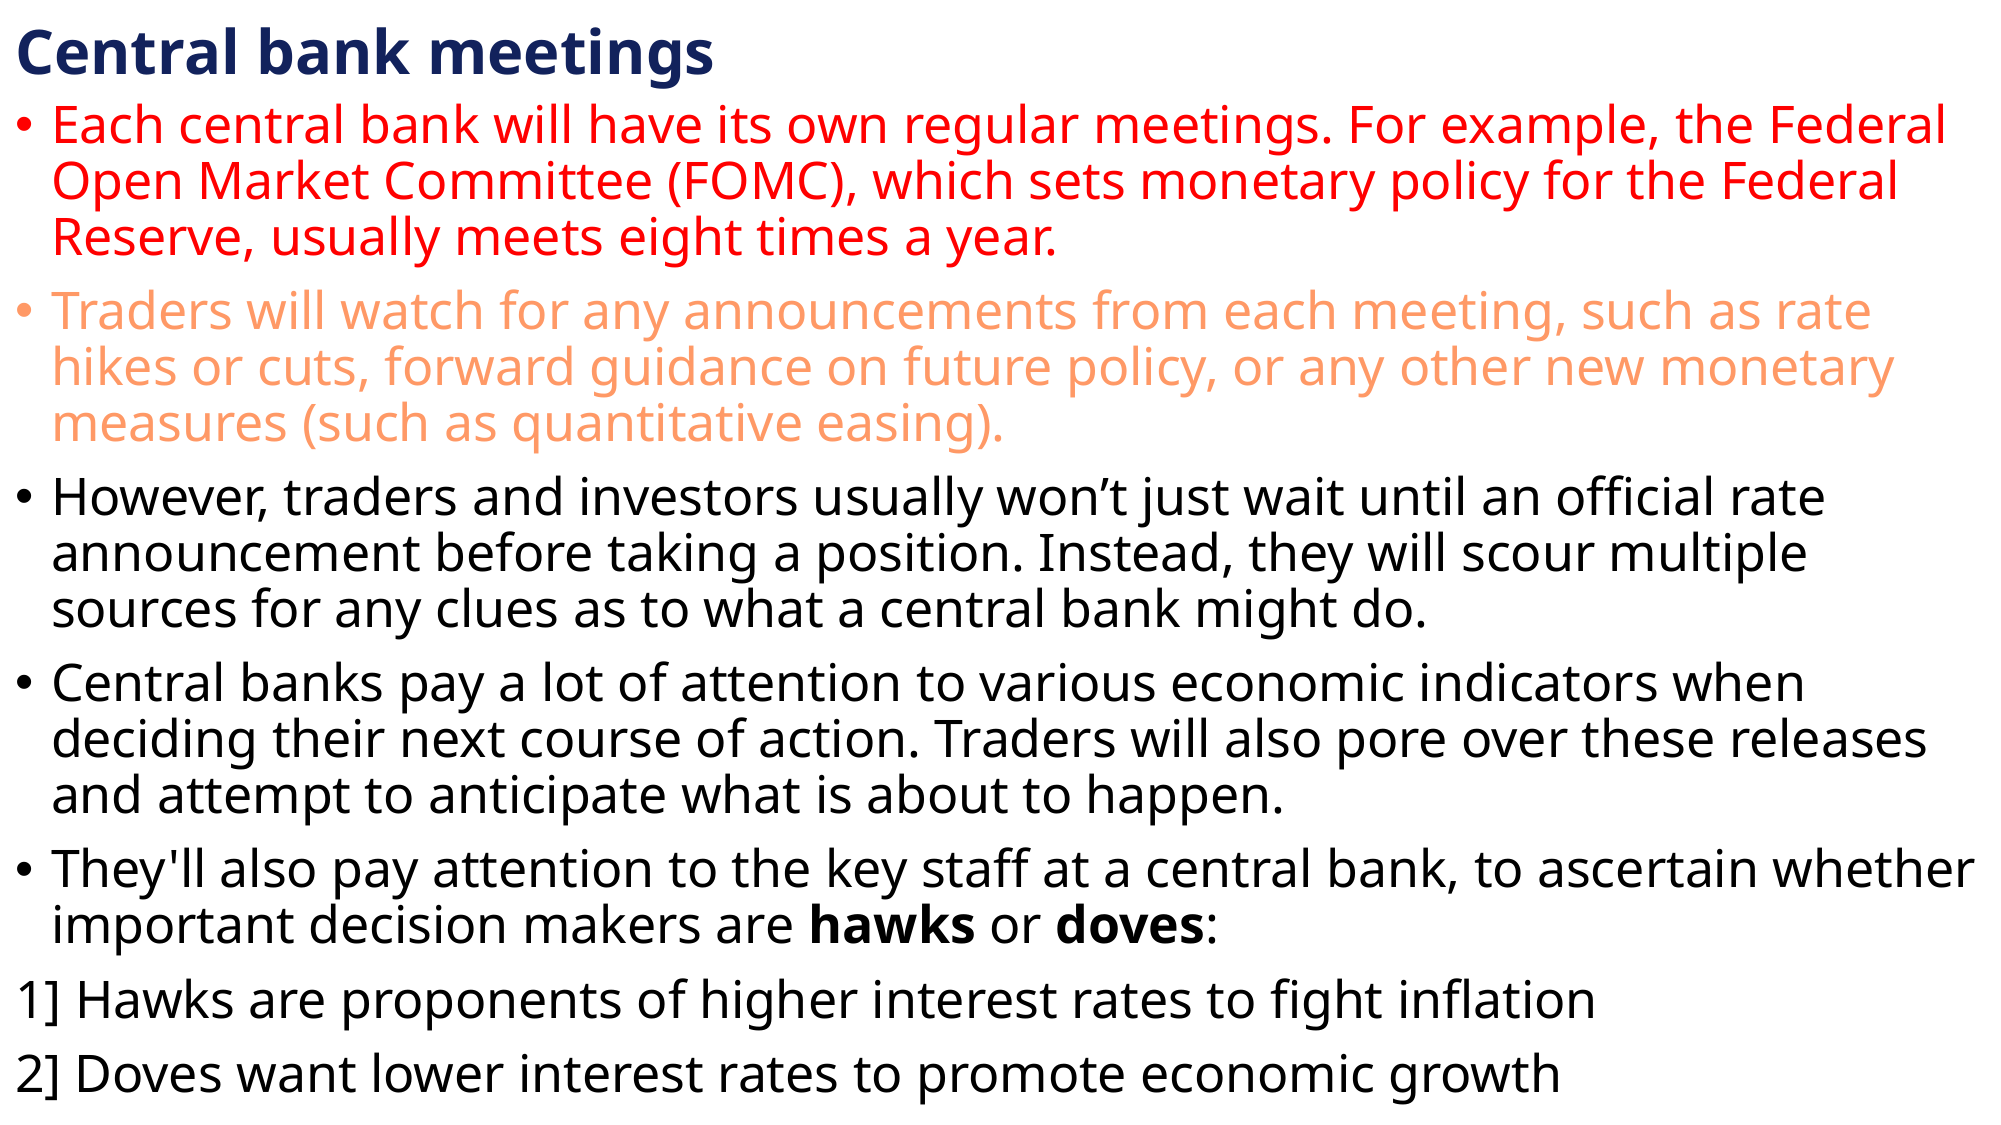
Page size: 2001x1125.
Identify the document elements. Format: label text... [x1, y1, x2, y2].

list Each central bank will have its own regular meetings. For example, the Federal Open Market Committee (FOMC), which sets monetary policy for the Federal Reserve, usually meets eight times a year. Traders will watch for any announcements from each meeting, such as rate hikes or cuts, forward guidance on future policy, or any other new monetary measures (such as quantitative easing). However, traders and investors usually won’t just wait until an official rate announcement before taking a position. Instead, they will scour multiple sources for any clues as to what a central bank might do. Central banks pay a lot of attention to various economic indicators when deciding their next course of action. Traders will also pore over these releases and attempt to anticipate what is about to happen. They'll also pay attention to the key staff at a central bank, to ascertain whether important decision makers are hawks or doves: 1] Hawks are proponents of higher interest rates to fight inflation 2] Doves want lower interest rates to promote economic growth [0, 91, 2000, 1112]
title Central bank meetings [0, 13, 1725, 91]
